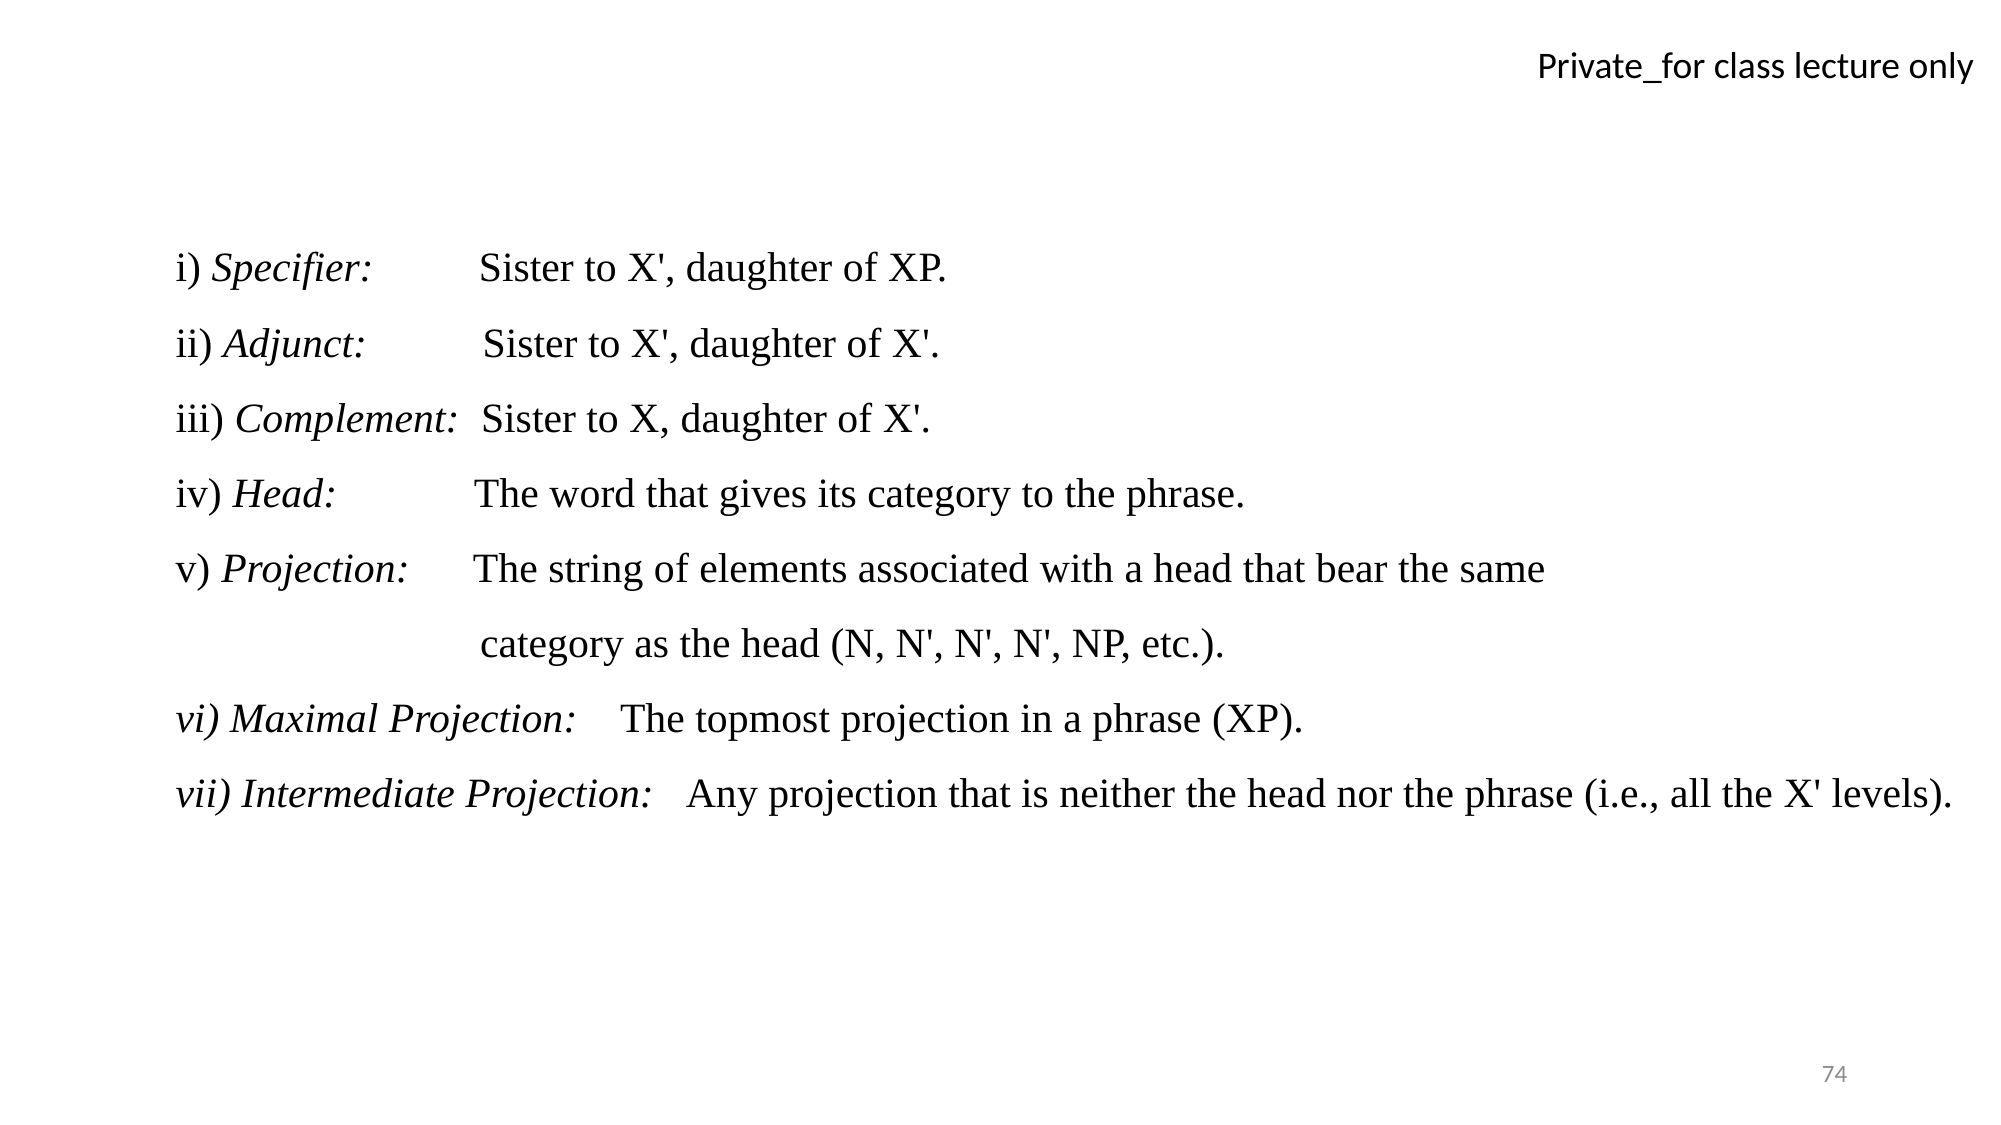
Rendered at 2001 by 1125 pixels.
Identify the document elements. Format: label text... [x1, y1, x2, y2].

slide_number 74 [1412, 1042, 1863, 1103]
subtitle i) Specifier: Sister to X', daughter of XP. ii) Adjunct: Sister to X', daughter of X'. iii) Complement: Sister to X, daughter of X'. iv) Head: The word that gives its category to the phrase. v) Projection: The string of elements associated with a head that bear the same category as the head (N, N', N', N', NP, etc.). vi) Maximal Projection: The topmost projection in a phrase (XP). vii) Intermediate Projection: Any projection that is neither the head nor the phrase (i.e., all the X' levels). [160, 87, 1995, 1038]
